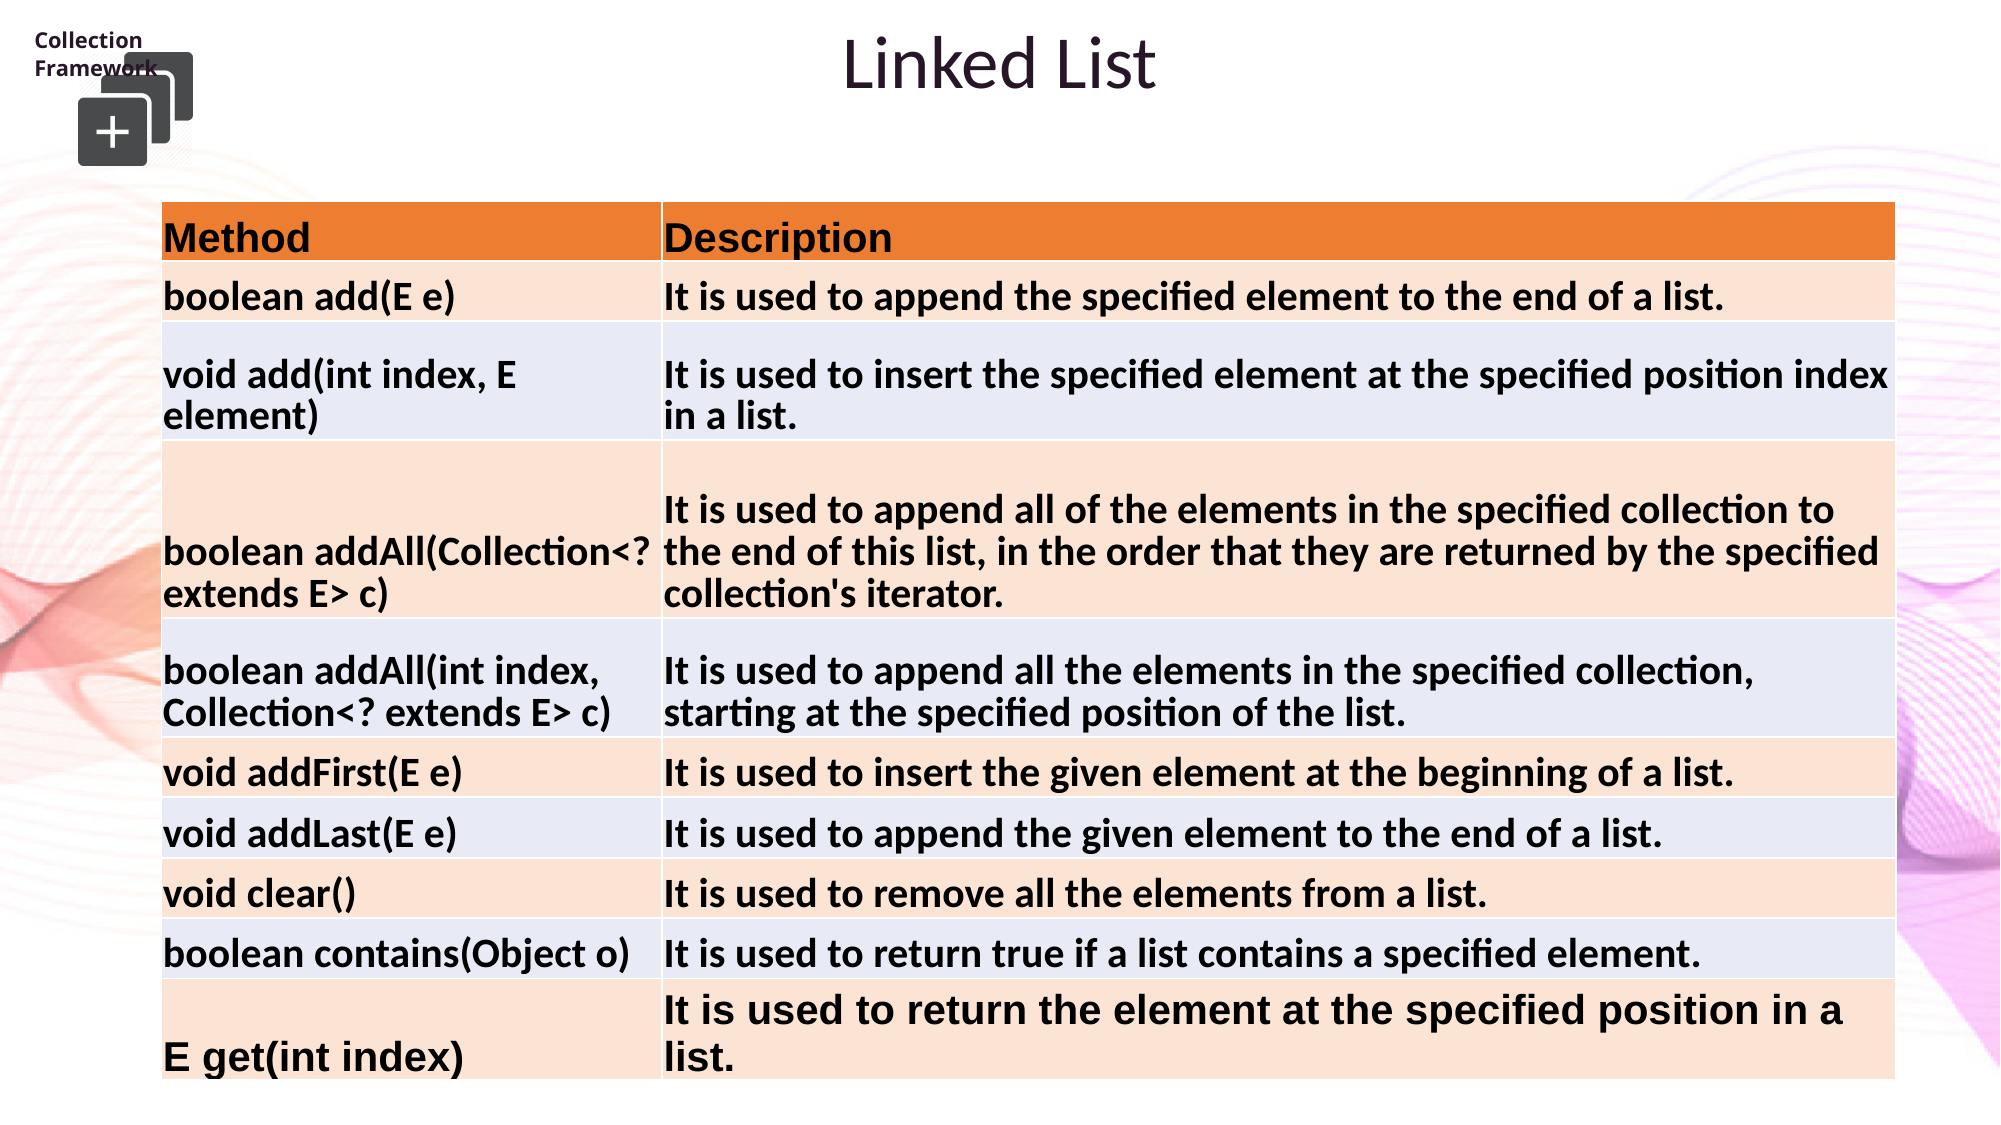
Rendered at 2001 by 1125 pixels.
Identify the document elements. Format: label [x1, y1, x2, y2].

picture [0, 0, 2000, 1125]
text_box [19, 17, 266, 166]
